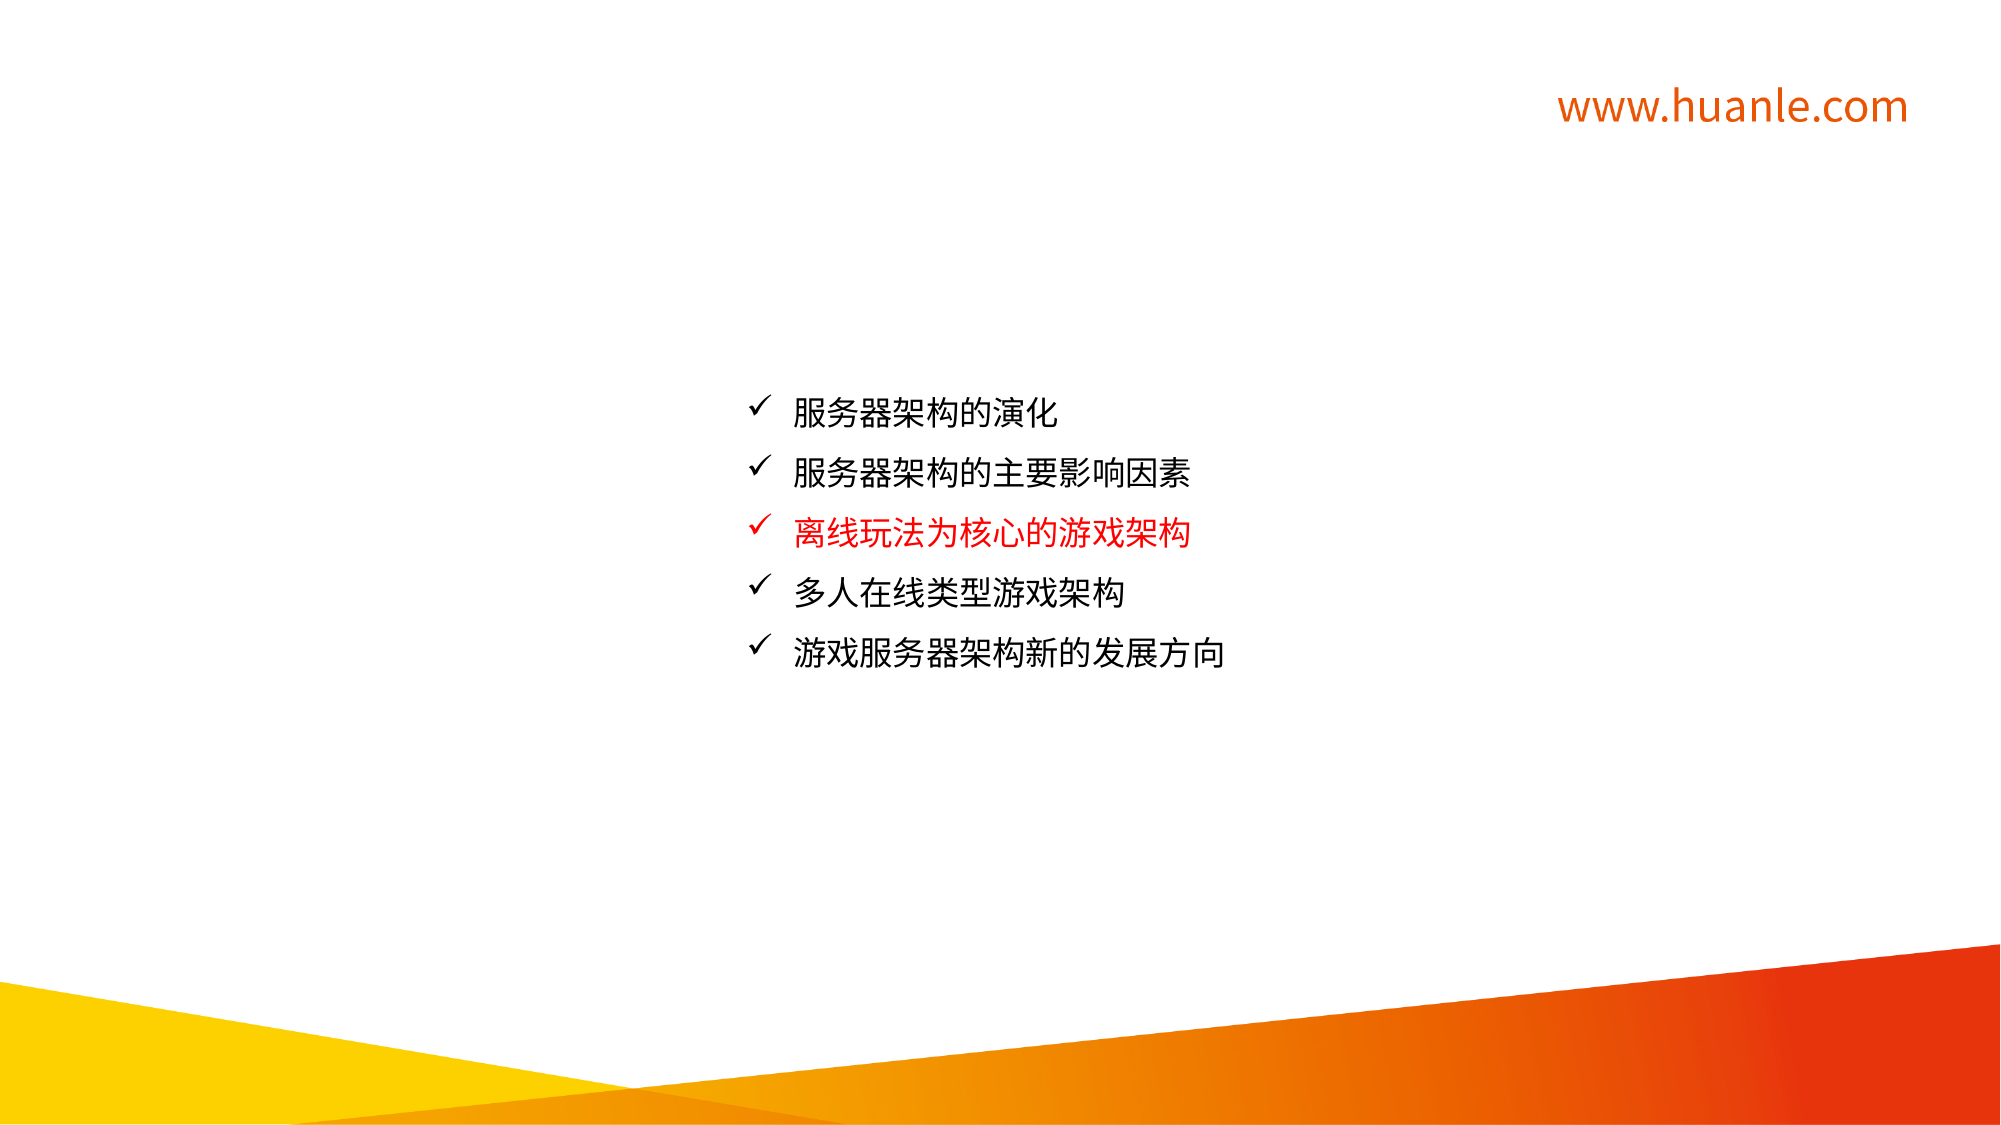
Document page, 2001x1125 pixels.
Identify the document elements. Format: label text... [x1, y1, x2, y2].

text_box 服务器架构的演化 服务器架构的主要影响因素 离线玩法为核心的游戏架构 多人在线类型游戏架构 游戏服务器架构新的发展方向 [731, 365, 1269, 680]
picture [0, 0, 2001, 1125]
